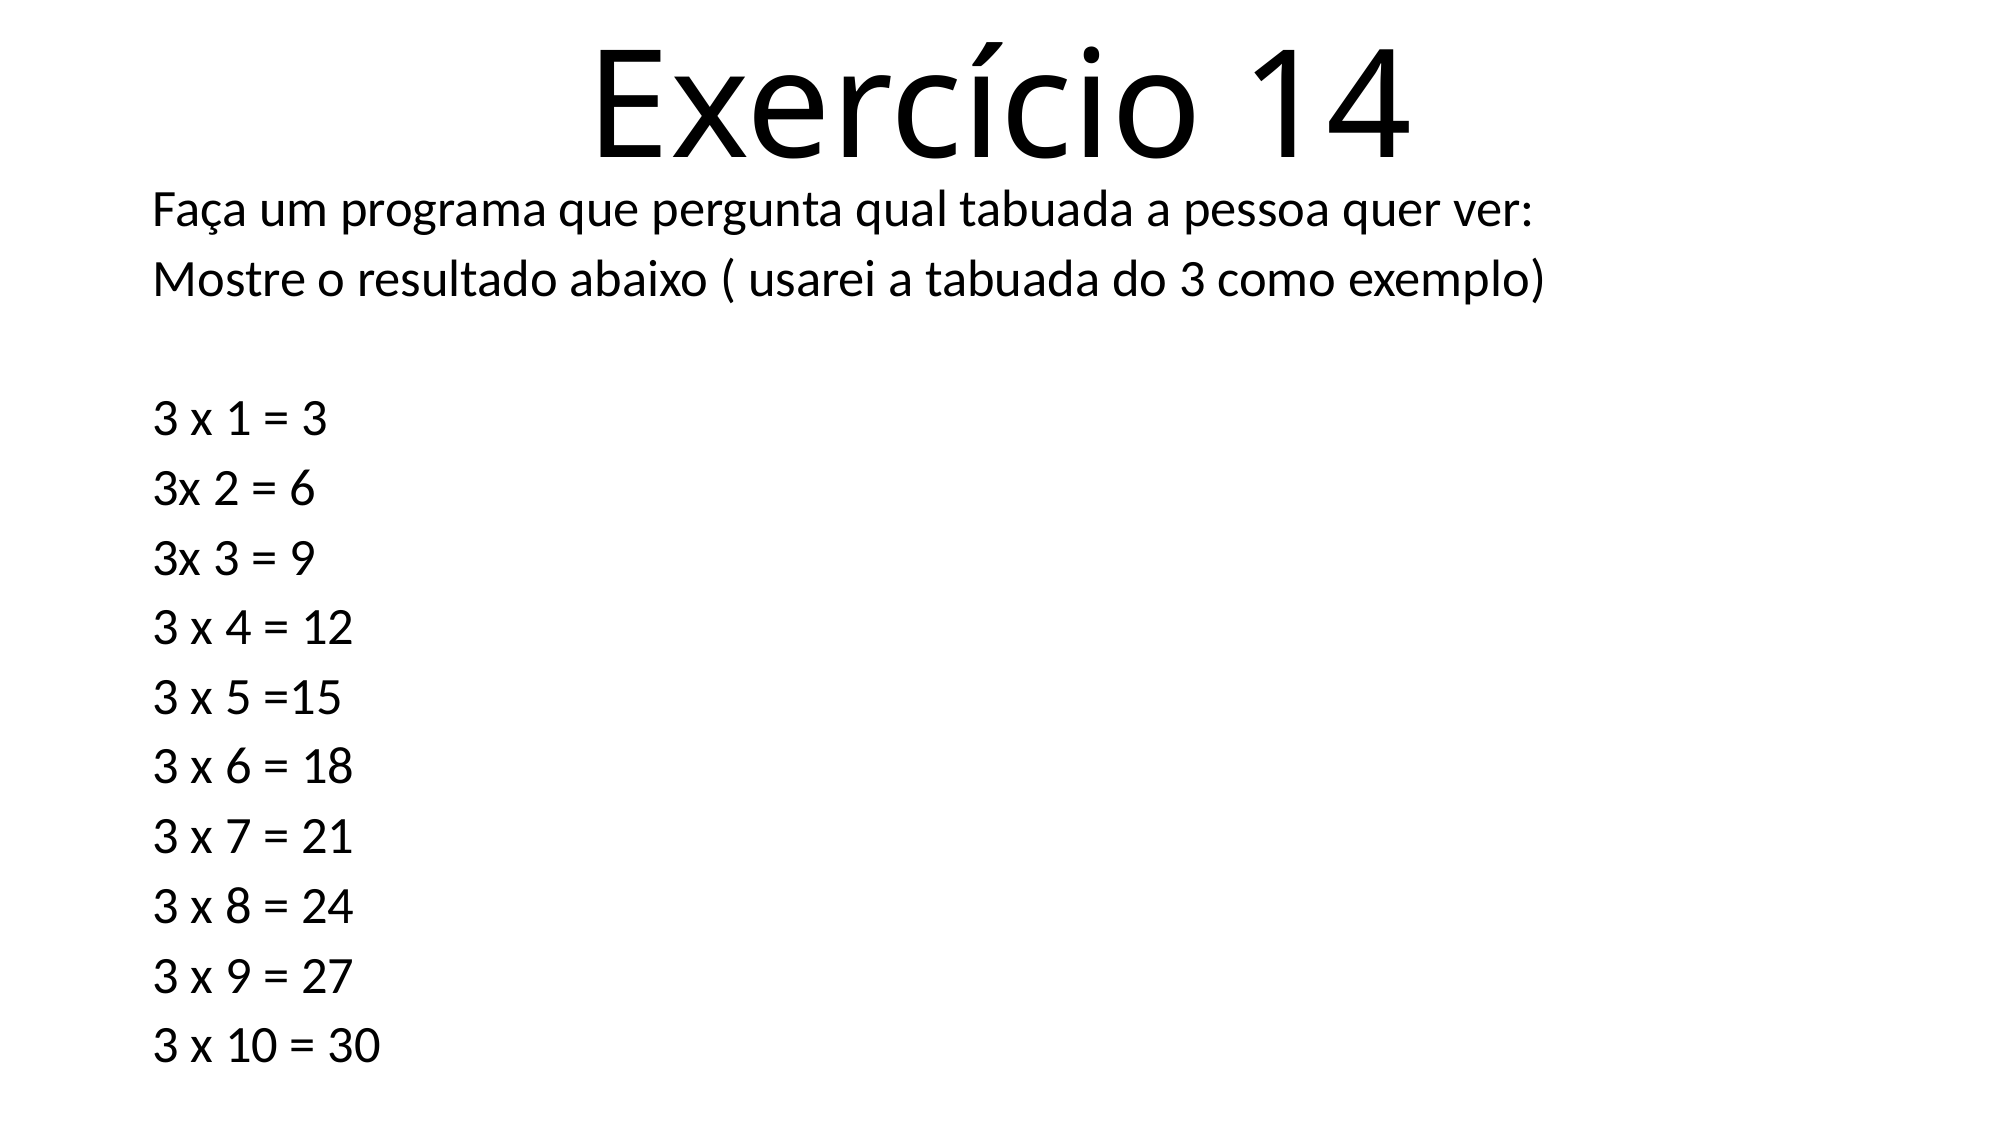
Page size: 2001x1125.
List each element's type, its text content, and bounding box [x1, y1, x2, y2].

list Faça um programa que pergunta qual tabuada a pessoa quer ver: Mostre o resultado abaixo ( usarei a tabuada do 3 como exemplo) 3 x 1 = 3 3x 2 = 6 3x 3 = 9 3 x 4 = 12 3 x 5 =15 3 x 6 = 18 3 x 7 = 21 3 x 8 = 24 3 x 9 = 27 3 x 10 = 30 [137, 173, 1950, 1084]
title Exercício 14 [137, 0, 1863, 173]
